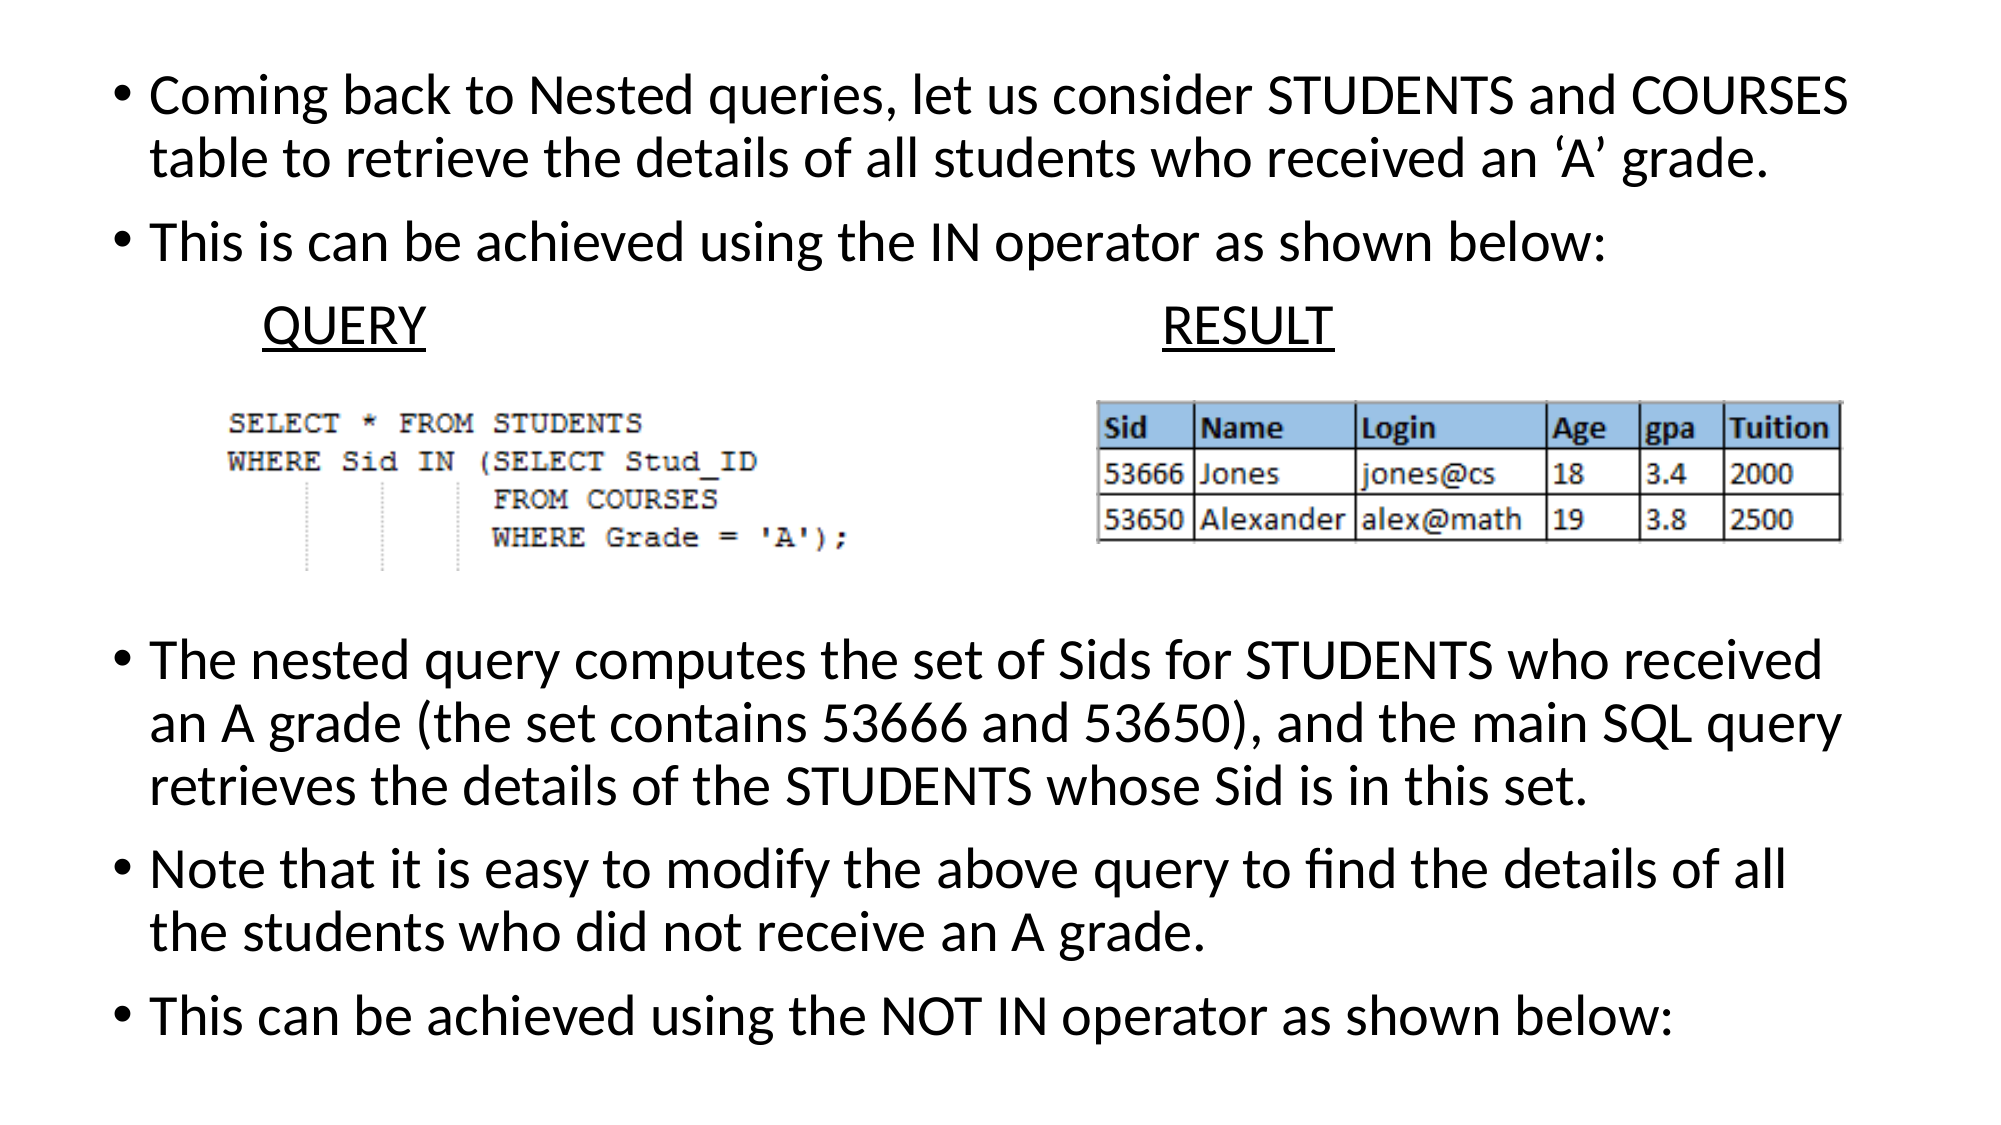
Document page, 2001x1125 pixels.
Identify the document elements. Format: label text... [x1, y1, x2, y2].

picture [1096, 400, 1844, 544]
picture [226, 400, 866, 571]
list Coming back to Nested queries, let us consider STUDENTS and COURSES table to retrieve the details of all students who received an ‘A’ grade. This is can be achieved using the IN operator as shown below: QUERY RESULT The nested query computes the set of Sids for STUDENTS who received an A grade (the set contains 53666 and 53650), and the main SQL query retrieves the details of the STUDENTS whose Sid is in this set. Note that it is easy to modify the above query to find the details of all the students who did not receive an A grade. This can be achieved using the NOT IN operator as shown below: [97, 56, 1890, 1077]
